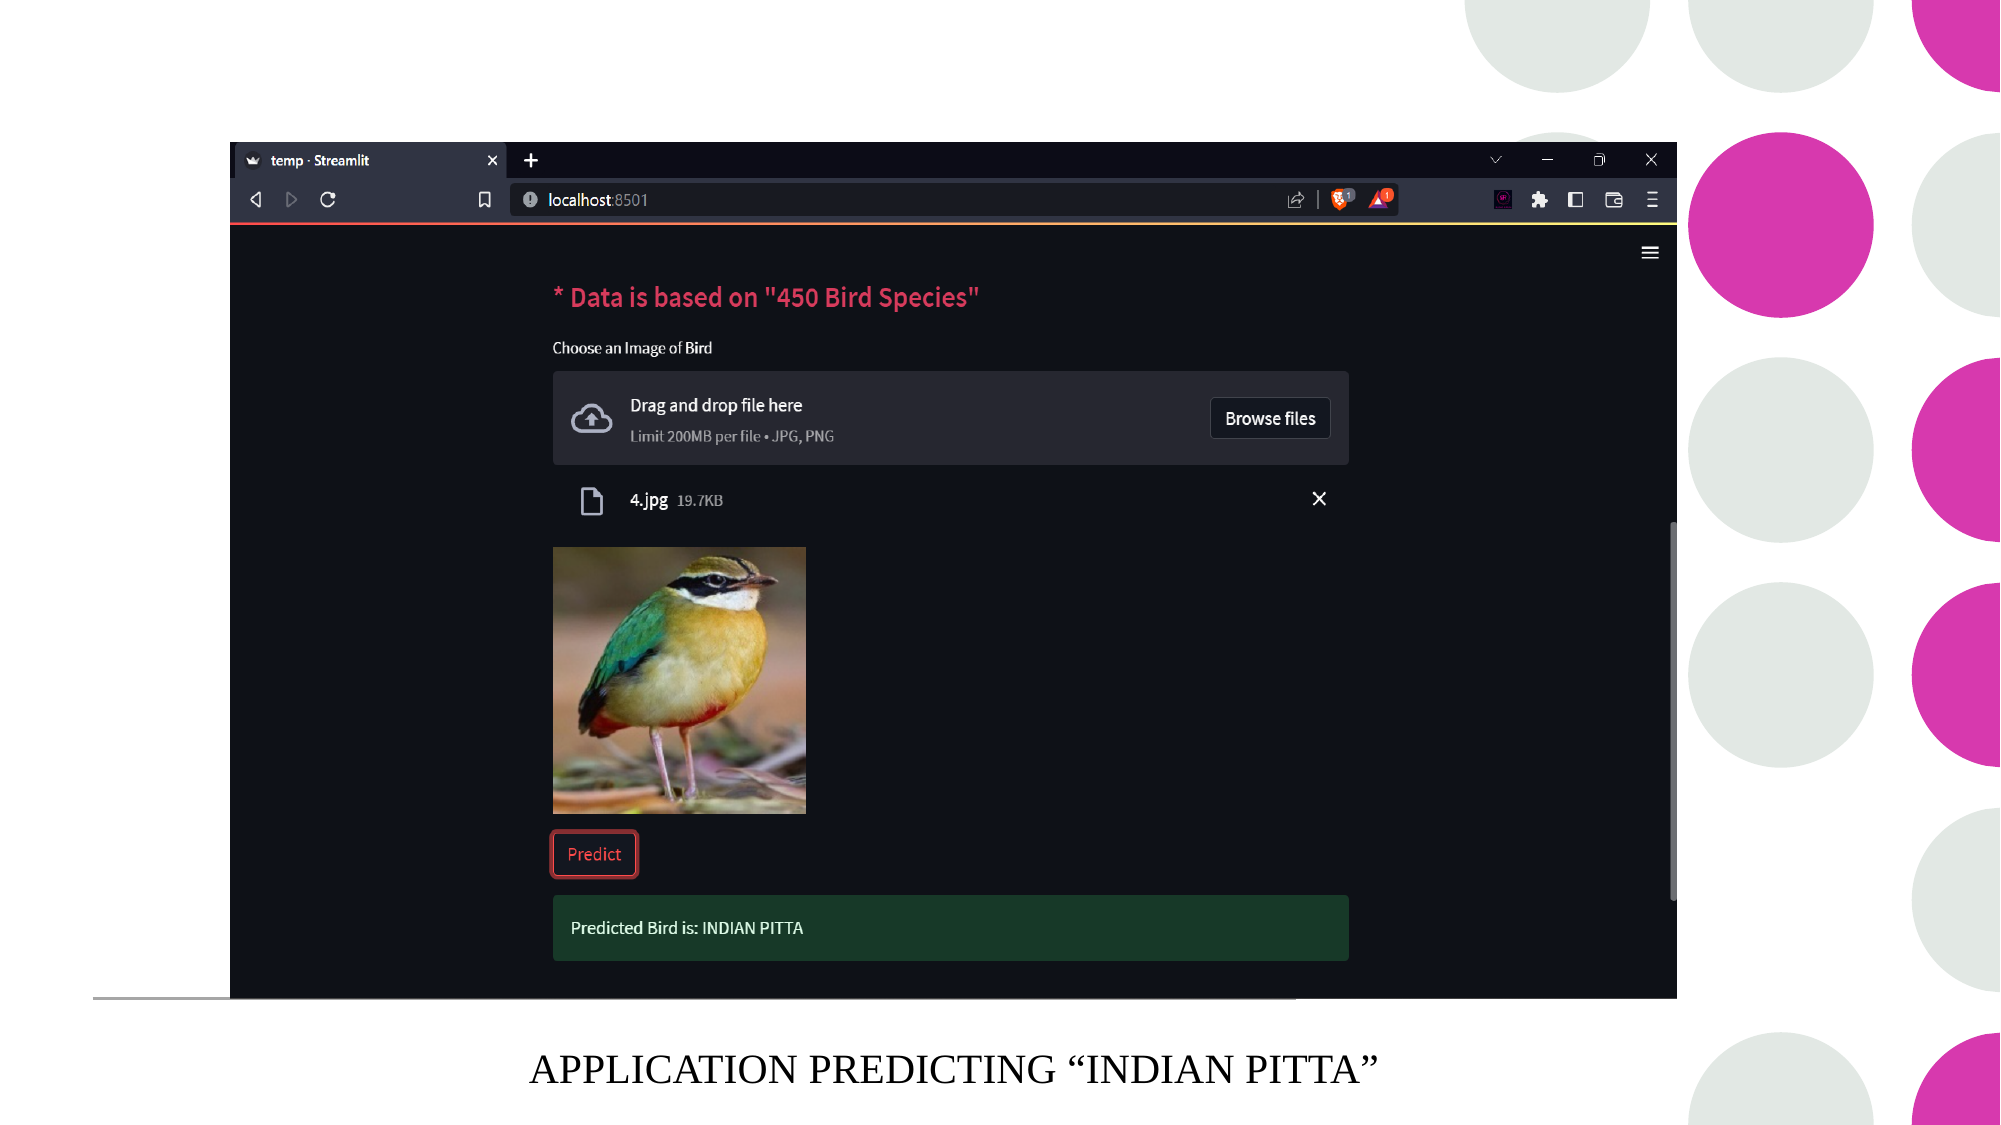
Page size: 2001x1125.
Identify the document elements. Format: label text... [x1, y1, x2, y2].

text_box APPLICATION PREDICTING “INDIAN PITTA” [513, 1009, 1451, 1100]
picture [230, 142, 1677, 999]
